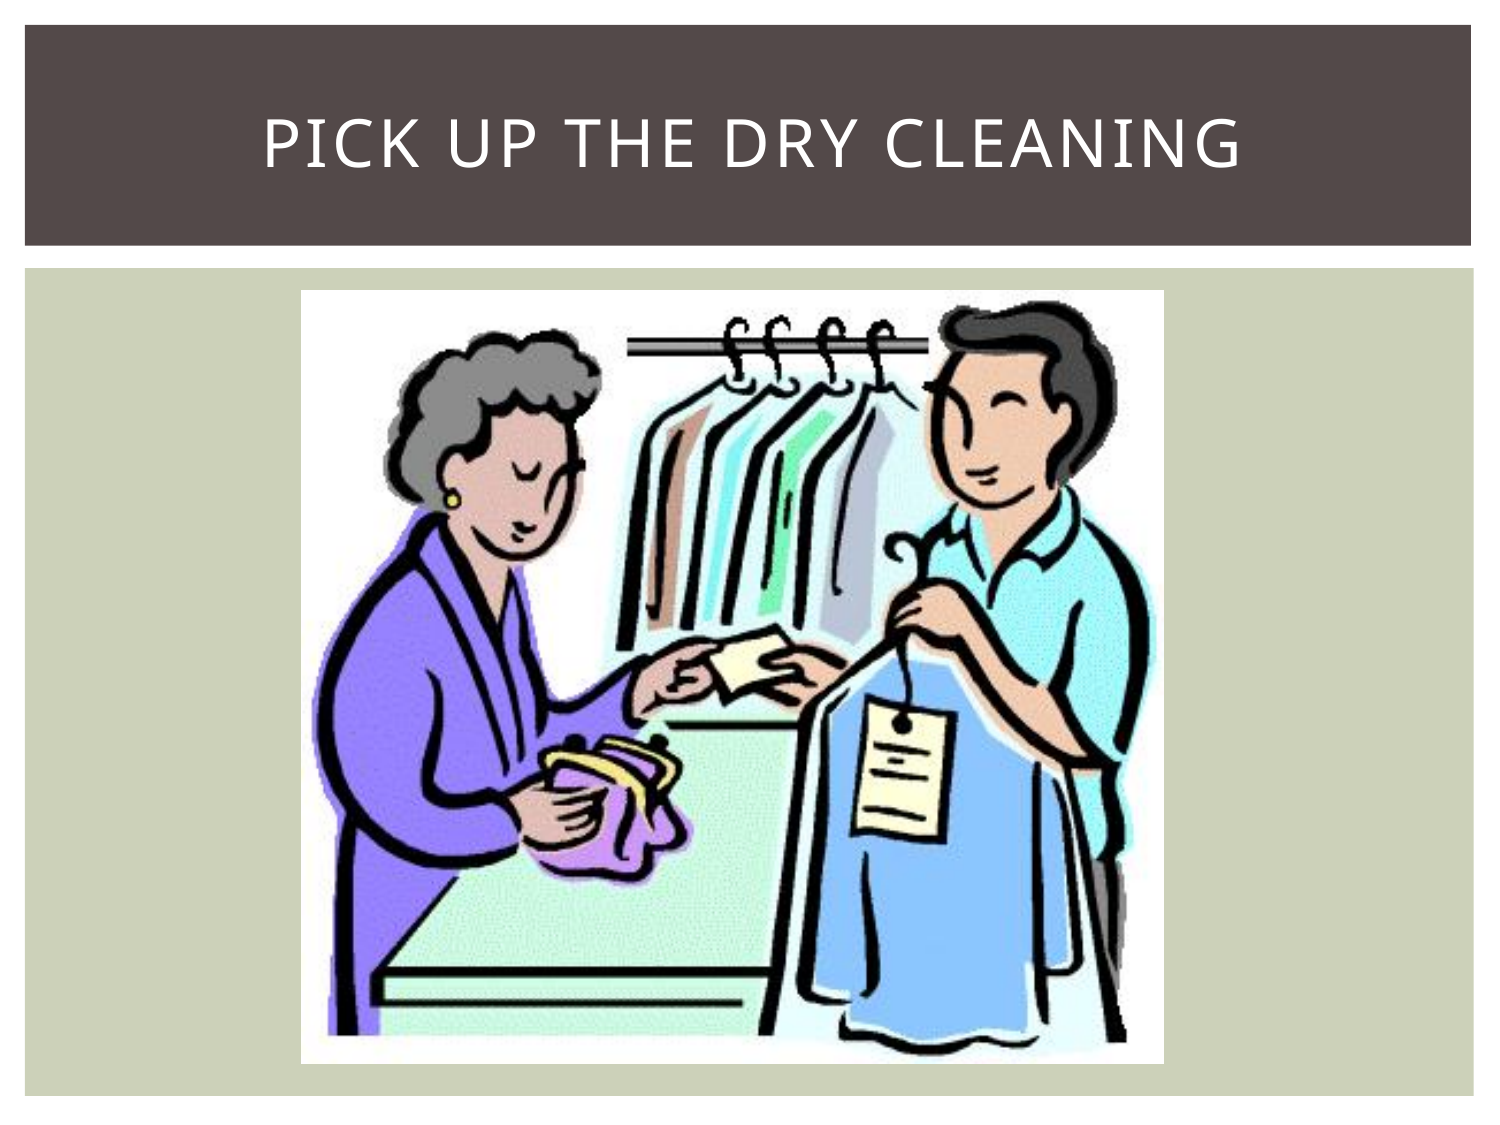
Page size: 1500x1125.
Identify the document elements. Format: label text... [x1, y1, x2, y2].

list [300, 290, 1164, 1064]
title Pick up the dry cleaning [64, 54, 1440, 228]
